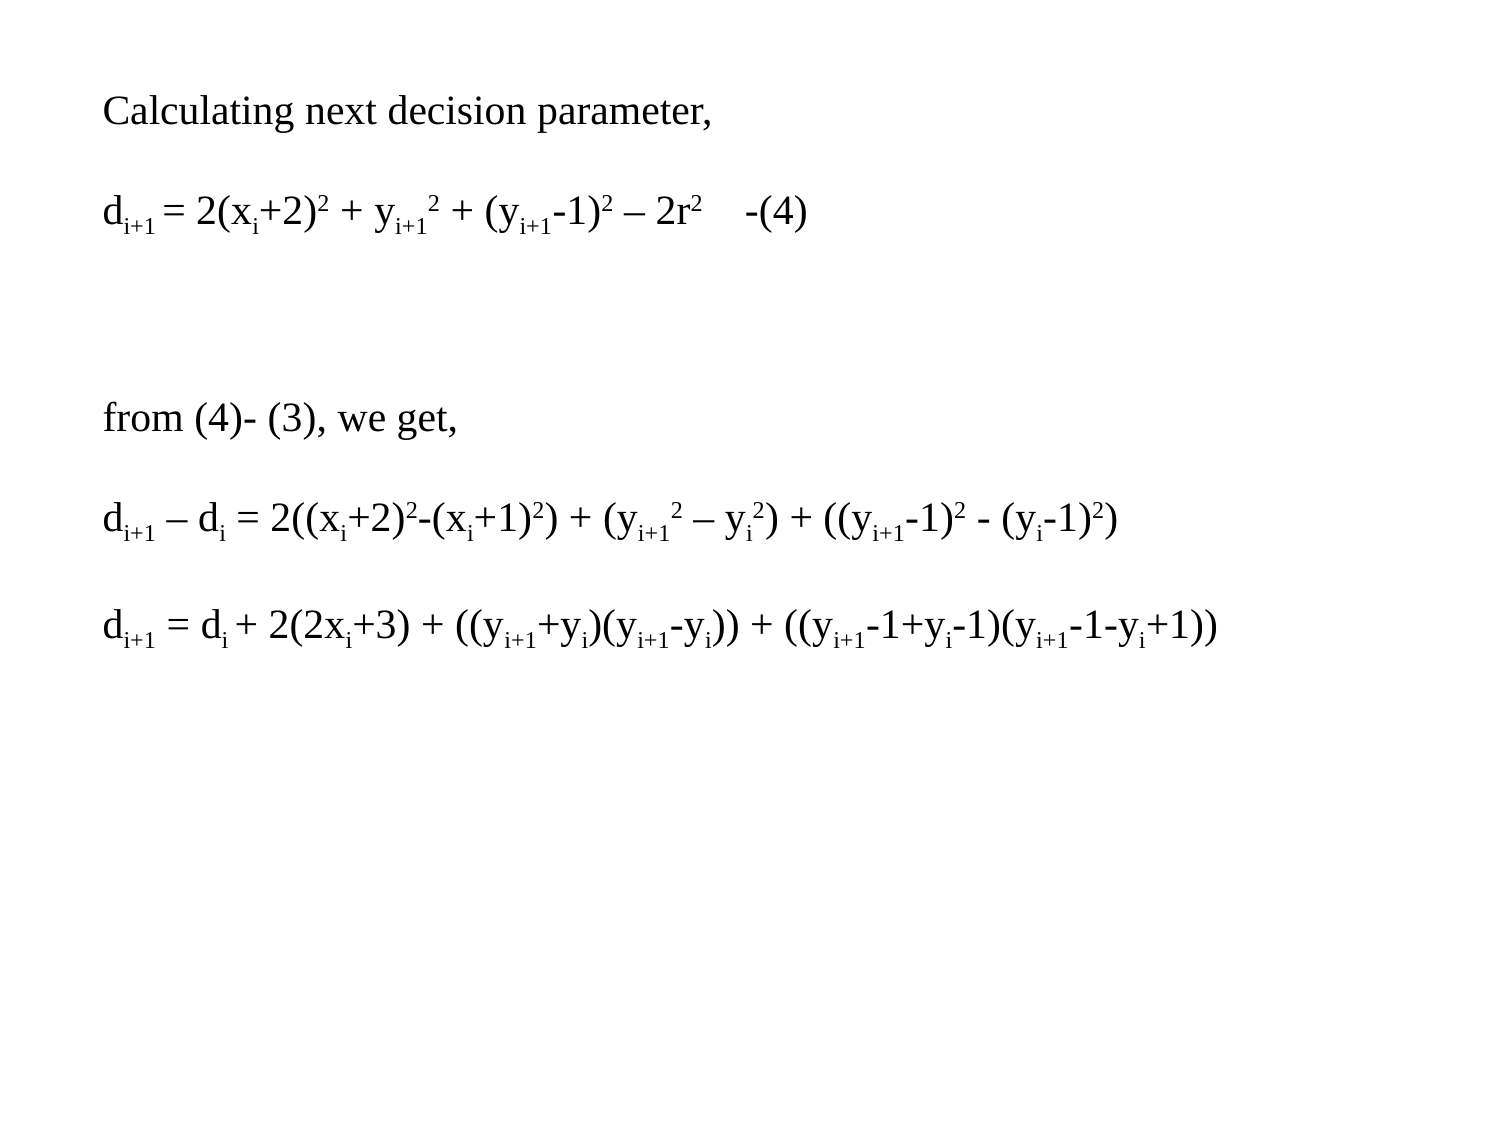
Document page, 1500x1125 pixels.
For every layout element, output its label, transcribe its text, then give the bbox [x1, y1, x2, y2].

text_box Calculating next decision parameter, di+1 = 2(xi+2)2 + yi+12 + (yi+1-1)2 – 2r2 -(4) from (4)- (3), we get, di+1 – di = 2((xi+2)2-(xi+1)2) + (yi+12 – yi2) + ((yi+1-1)2 - (yi-1)2) di+1 = di + 2(2xi+3) + ((yi+1+yi)(yi+1-yi)) + ((yi+1-1+yi-1)(yi+1-1-yi+1)) [87, 74, 1425, 696]
